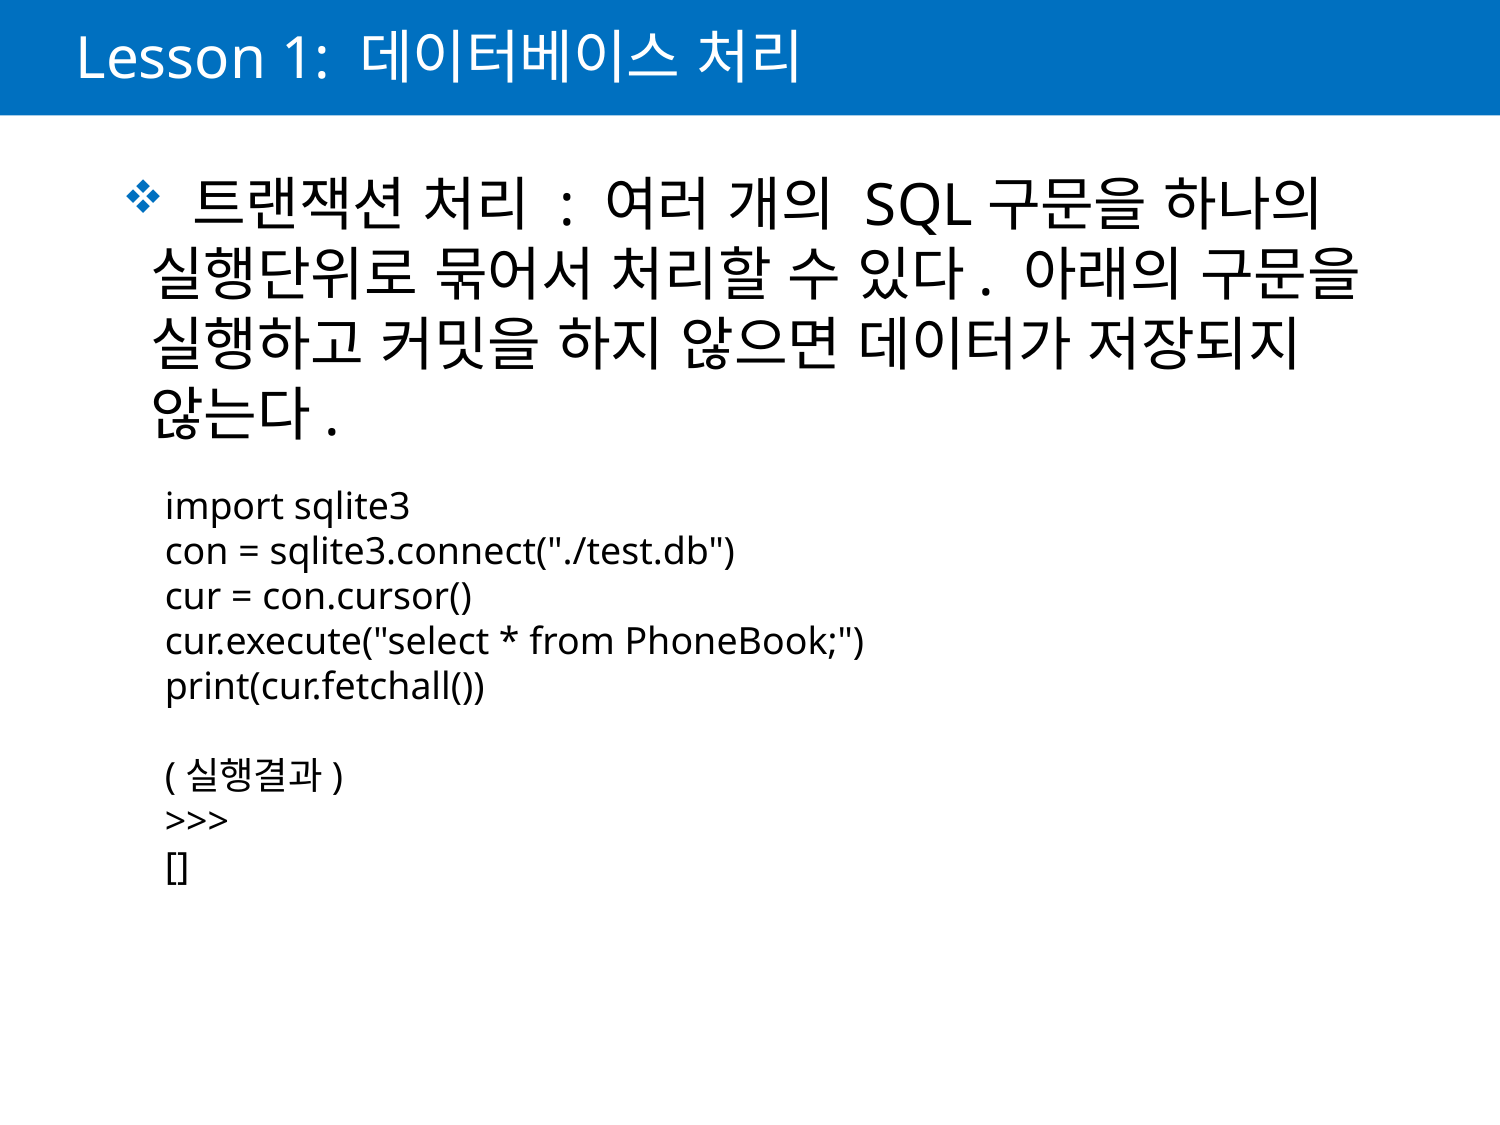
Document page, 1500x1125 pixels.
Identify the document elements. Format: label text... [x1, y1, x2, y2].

text_box import sqlite3 con = sqlite3.connect("./test.db") cur = con.cursor() cur.execute("select * from PhoneBook;") print(cur.fetchall()) (실행결과) >>> [] [149, 474, 1350, 895]
title Lesson 1: 데이터베이스 처리 [75, 0, 1351, 122]
list 트랜잭션 처리 : 여러 개의 SQL구문을 하나의 실행단위로 묶어서 처리할 수 있다. 아래의 구문을 실행하고 커밋을 하지 않으면 데이터가 저장되지 않는다. [74, 167, 1408, 1013]
